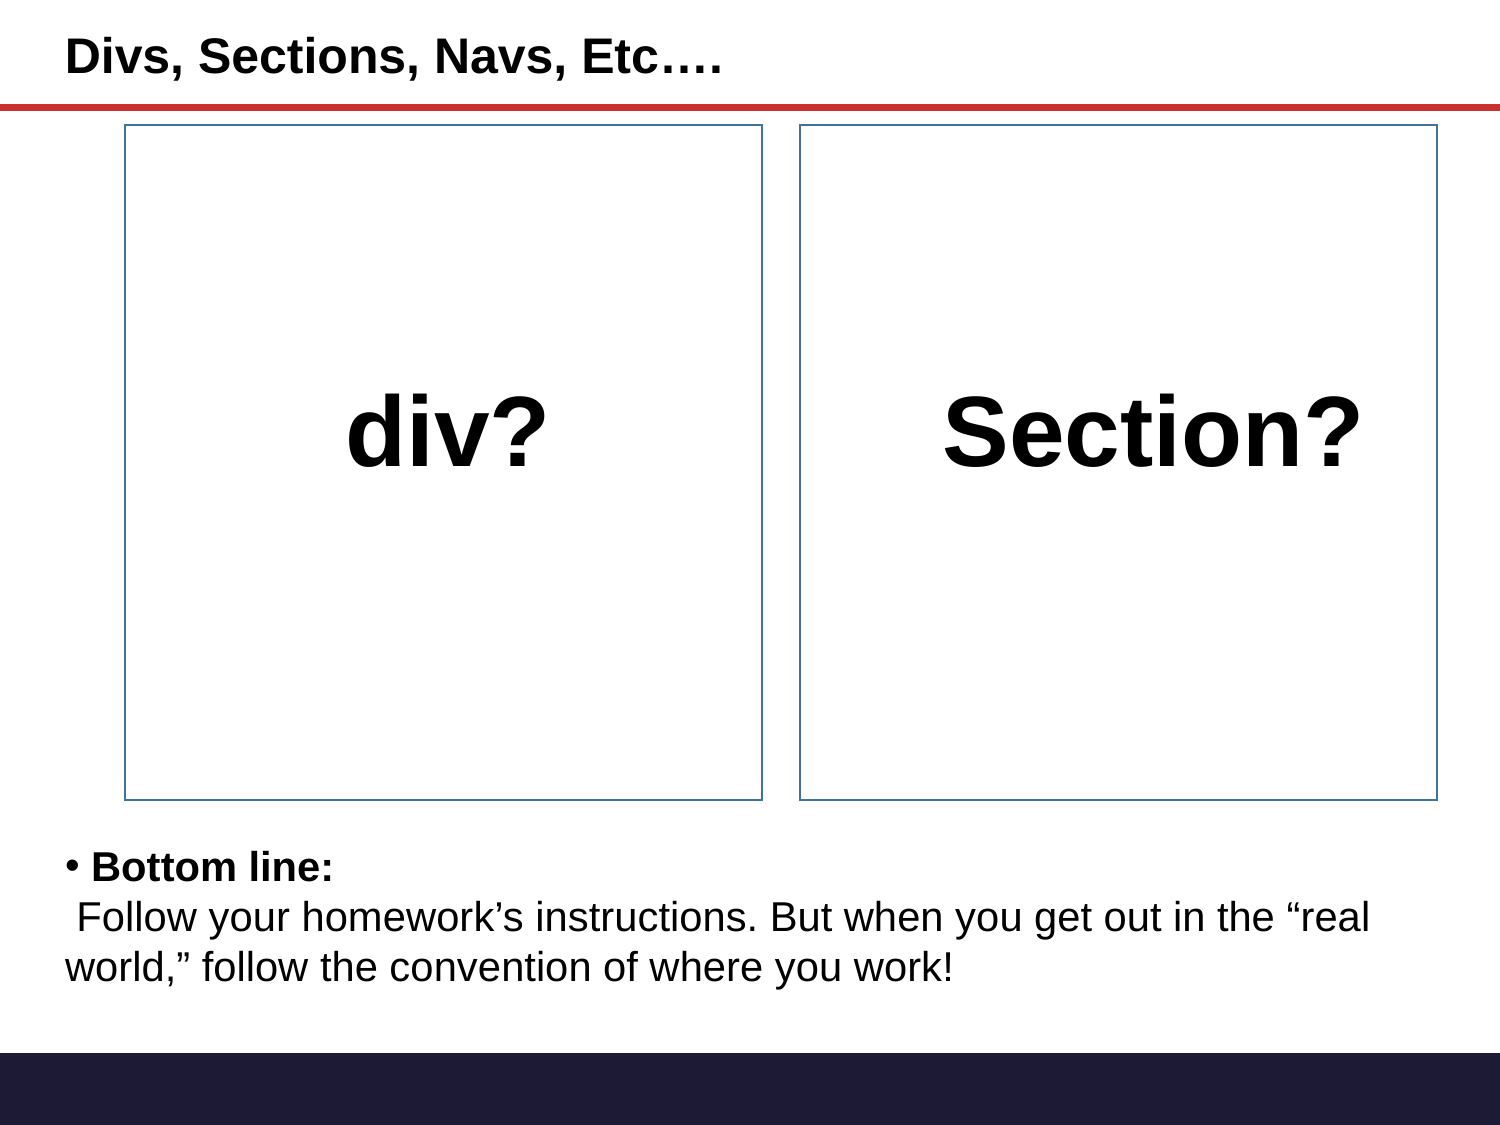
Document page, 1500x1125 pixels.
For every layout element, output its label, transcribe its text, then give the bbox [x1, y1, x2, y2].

text_box Bottom line: Follow your homework’s instructions. But when you get out in the “real world,” follow the convention of where you work! [49, 825, 1482, 1025]
text_box [799, 125, 1438, 800]
text_box [124, 125, 763, 800]
text_box div? [331, 358, 567, 494]
text_box Divs, Sections, Navs, Etc…. [49, 16, 988, 91]
text_box Section? [927, 359, 1380, 495]
